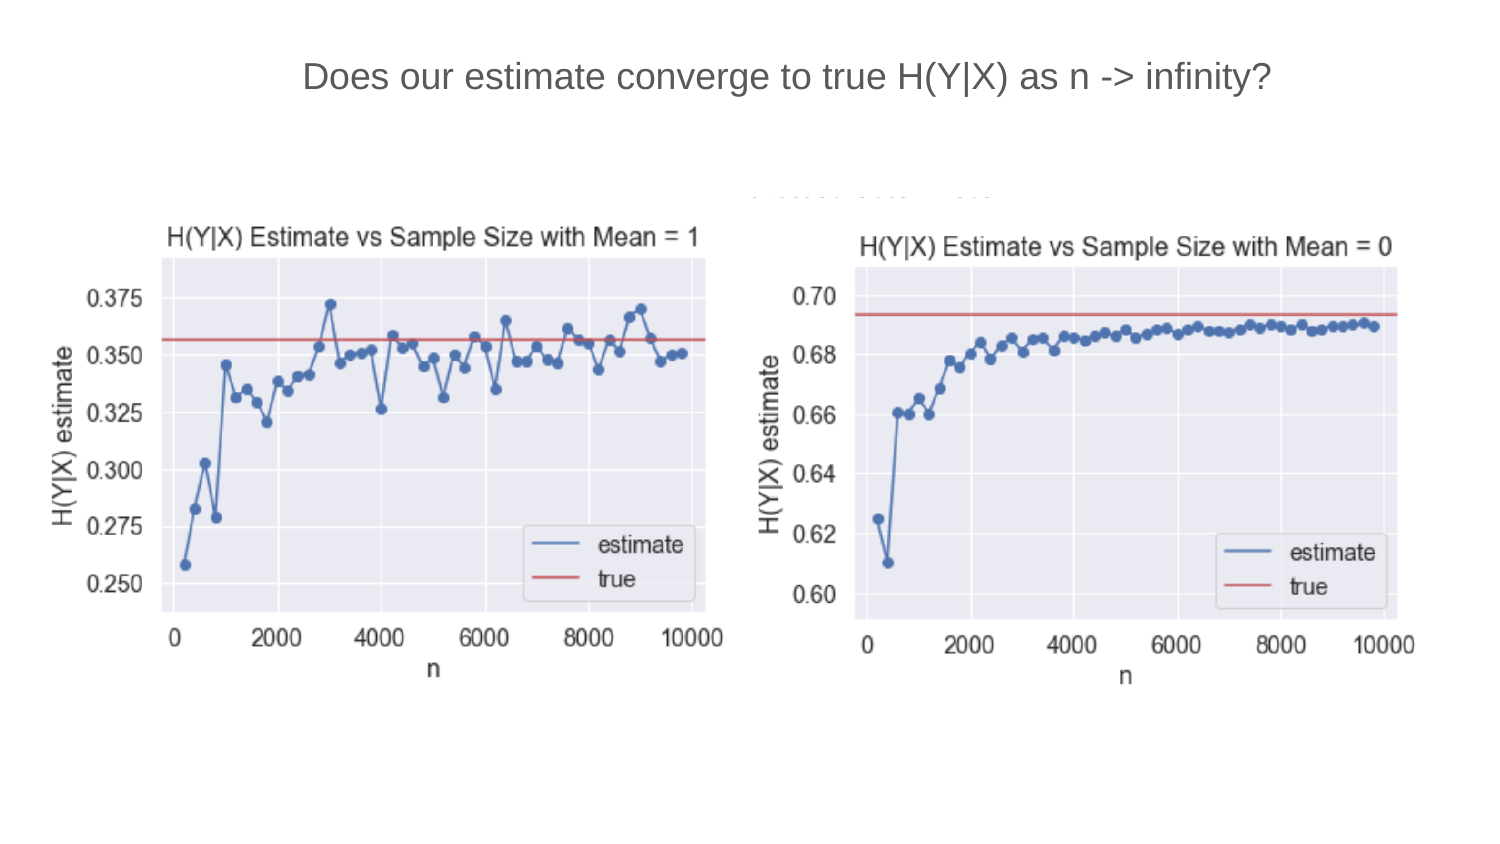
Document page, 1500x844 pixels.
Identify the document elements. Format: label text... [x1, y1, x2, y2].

title Does our estimate converge to true H(Y|X) as n -> infinity? [51, 30, 1449, 125]
picture [11, 189, 1492, 733]
